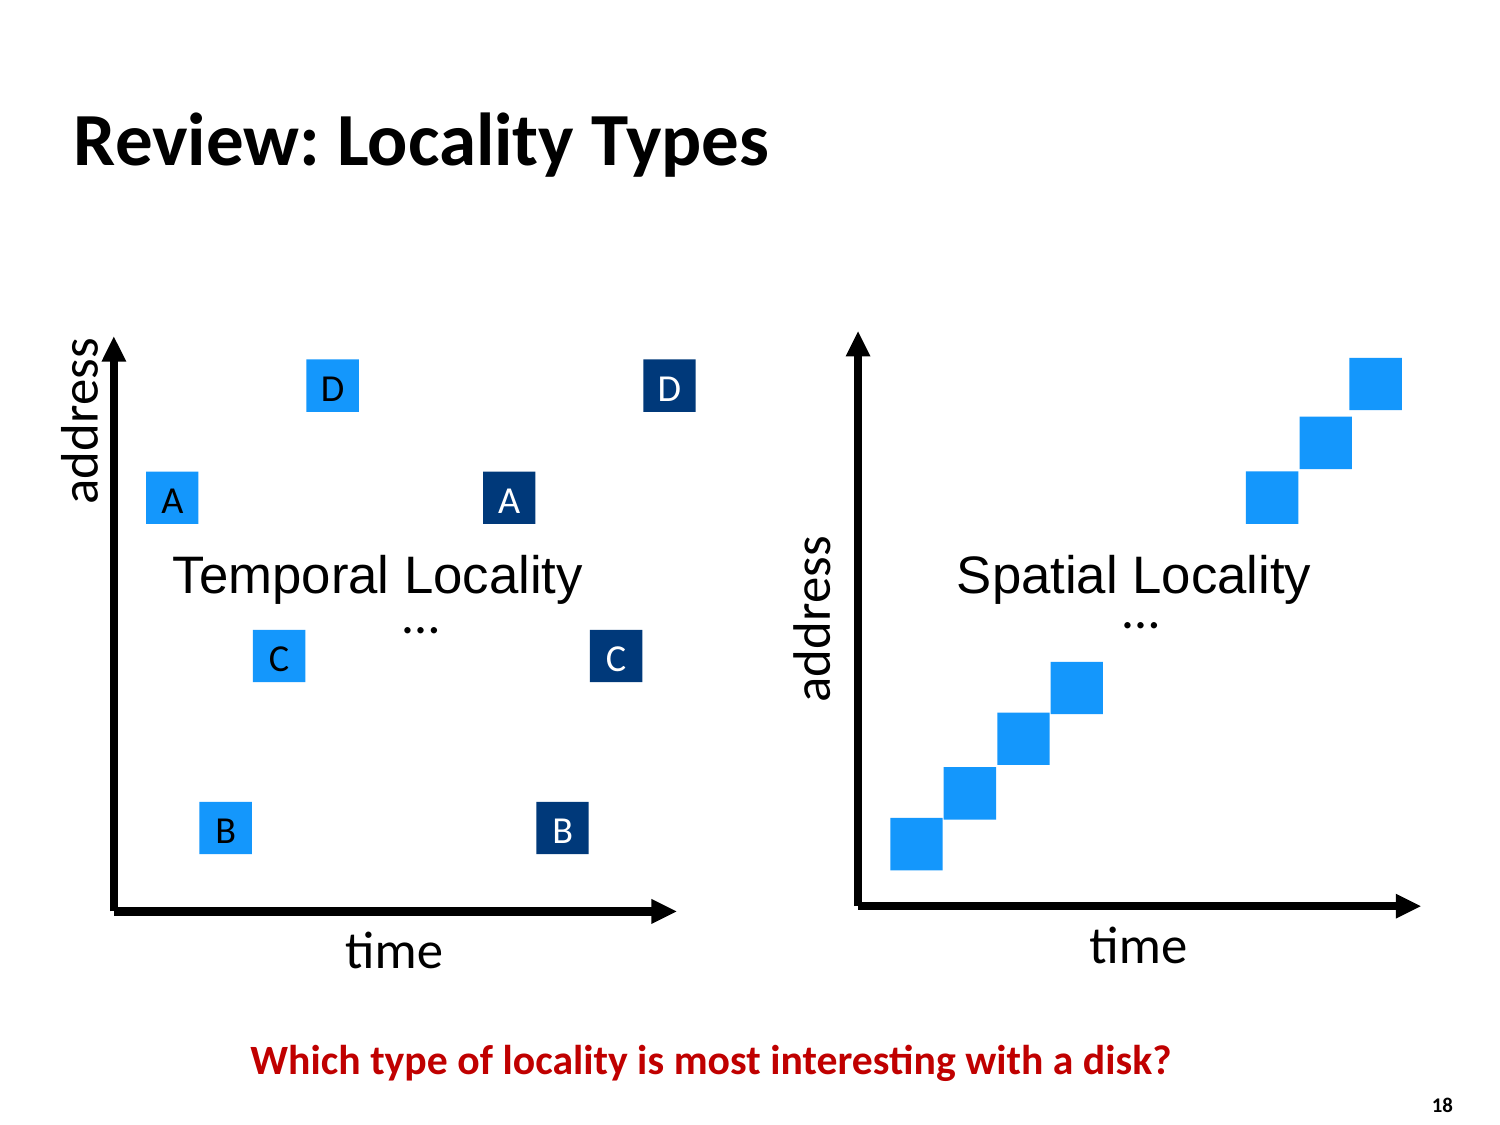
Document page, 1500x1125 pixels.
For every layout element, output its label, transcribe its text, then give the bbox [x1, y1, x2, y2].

text_box C [252, 629, 306, 683]
text_box [851, 331, 865, 907]
text_box time [1083, 905, 1194, 980]
text_box [114, 337, 121, 912]
text_box [450, 905, 677, 918]
text_box … [396, 610, 446, 650]
text_box [1349, 357, 1402, 411]
text_box [1299, 416, 1352, 470]
text_box A [146, 471, 199, 524]
text_box [997, 712, 1050, 765]
text_box Which type of locality is most interesting with a disk? [235, 1025, 1382, 1091]
text_box Spatial Locality [951, 534, 1318, 610]
text_box [1245, 471, 1299, 524]
text_box D [306, 359, 359, 412]
text_box address [771, 529, 847, 708]
text_box [943, 767, 997, 820]
text_box D [643, 359, 696, 412]
text_box [890, 817, 943, 871]
text_box B [536, 801, 589, 855]
text_box [1050, 661, 1103, 715]
text_box … [1116, 610, 1165, 645]
text_box [1194, 900, 1421, 913]
text_box B [199, 801, 252, 855]
text_box C [589, 629, 643, 683]
title Review: Locality Types [58, 72, 1305, 199]
text_box Temporal Locality [167, 534, 590, 610]
text_box address [38, 332, 114, 511]
text_box A [483, 471, 536, 524]
text_box time [339, 910, 450, 986]
